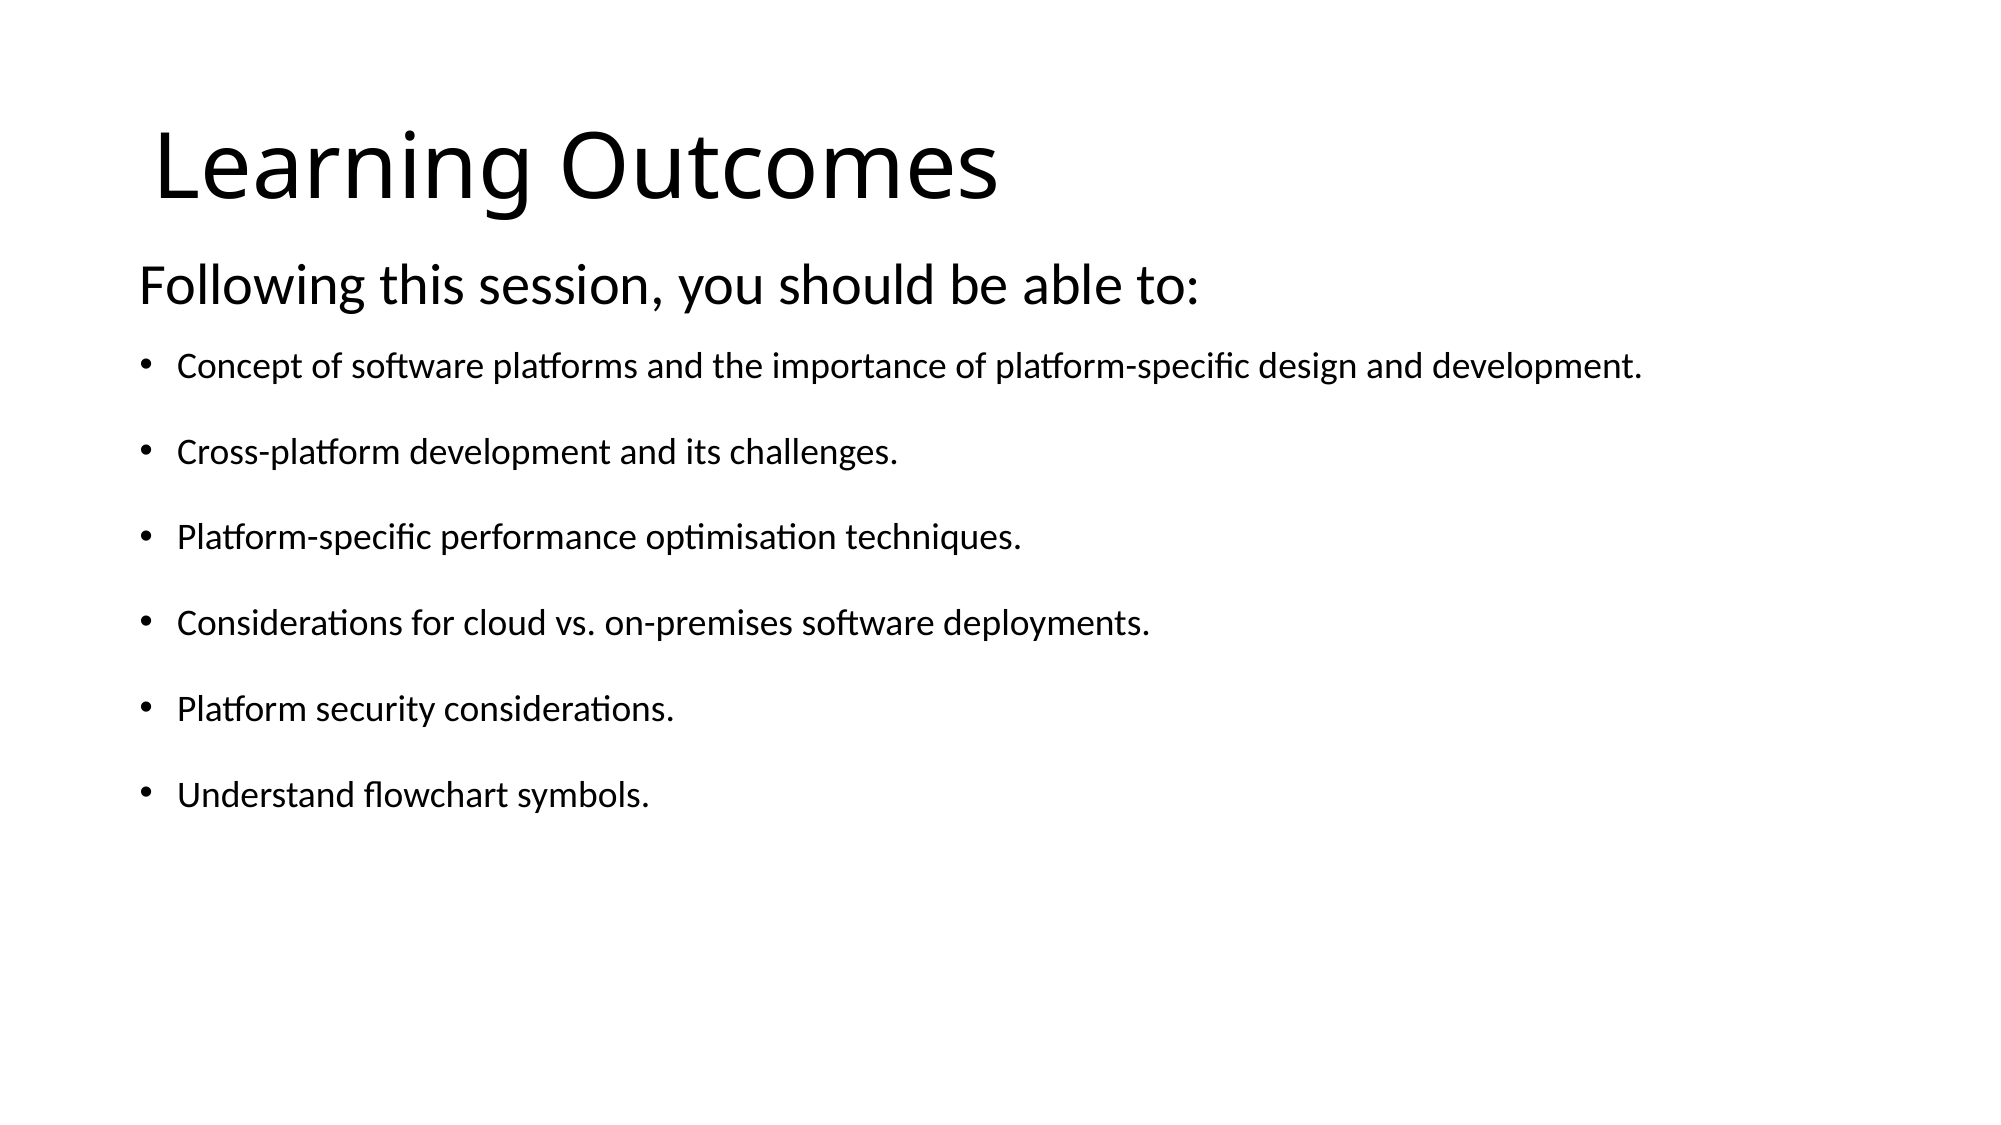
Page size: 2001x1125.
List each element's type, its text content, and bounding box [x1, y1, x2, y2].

list Following this session, you should be able to: Concept of software platforms and the importance of platform-specific design and development. Cross-platform development and its challenges. Platform-specific performance optimisation techniques. Considerations for cloud vs. on-premises software deployments. Platform security considerations. Understand flowchart symbols. [124, 246, 1702, 961]
title Learning Outcomes [137, 59, 1863, 278]
